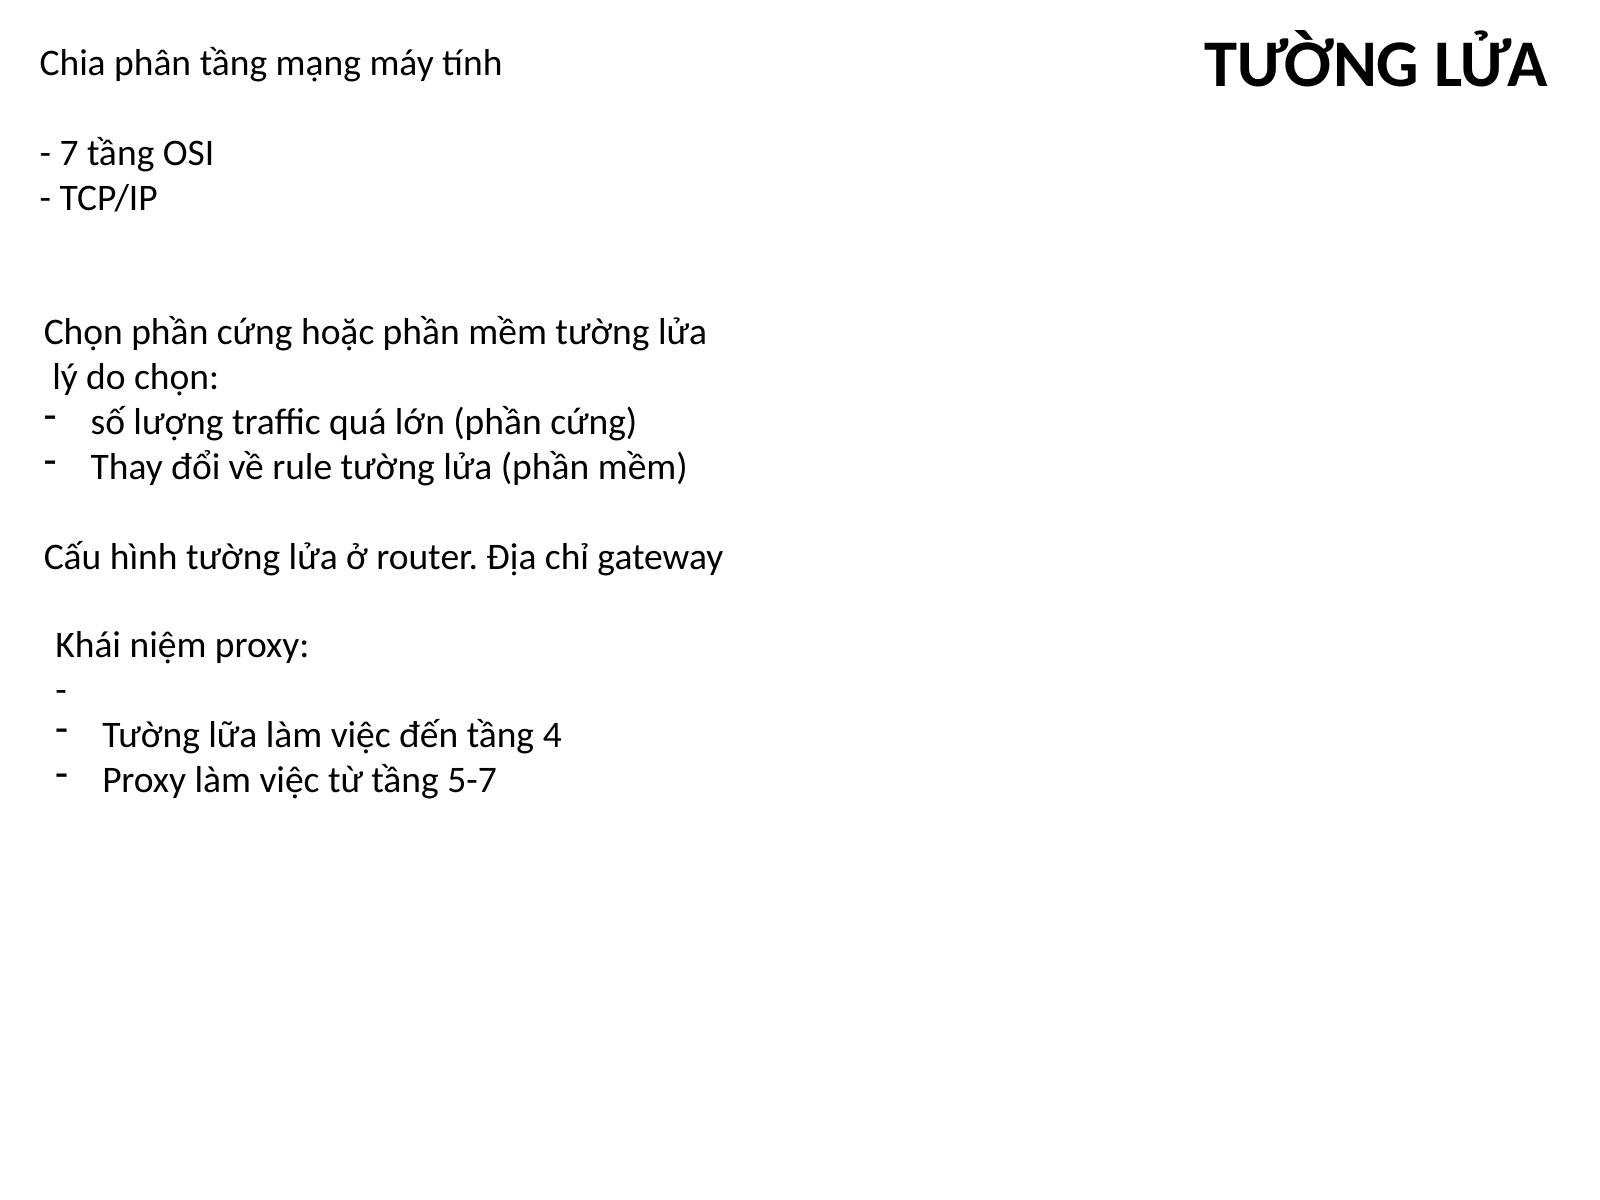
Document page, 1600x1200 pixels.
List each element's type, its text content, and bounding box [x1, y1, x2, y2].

text_box Khái niệm proxy: - Tường lữa làm việc đến tầng 4 Proxy làm việc từ tầng 5-7 [40, 612, 578, 808]
text_box Chia phân tầng mạng máy tính - 7 tầng OSI - TCP/IP [24, 30, 758, 271]
text_box TƯỜNG LỬA [1189, 12, 1564, 108]
text_box Chọn phần cứng hoặc phần mềm tường lửa lý do chọn: số lượng traffic quá lớn (phần cứng) Thay đổi về rule tường lửa (phần mềm) Cấu hình tường lửa ở router. Địa chỉ gateway [29, 299, 740, 585]
